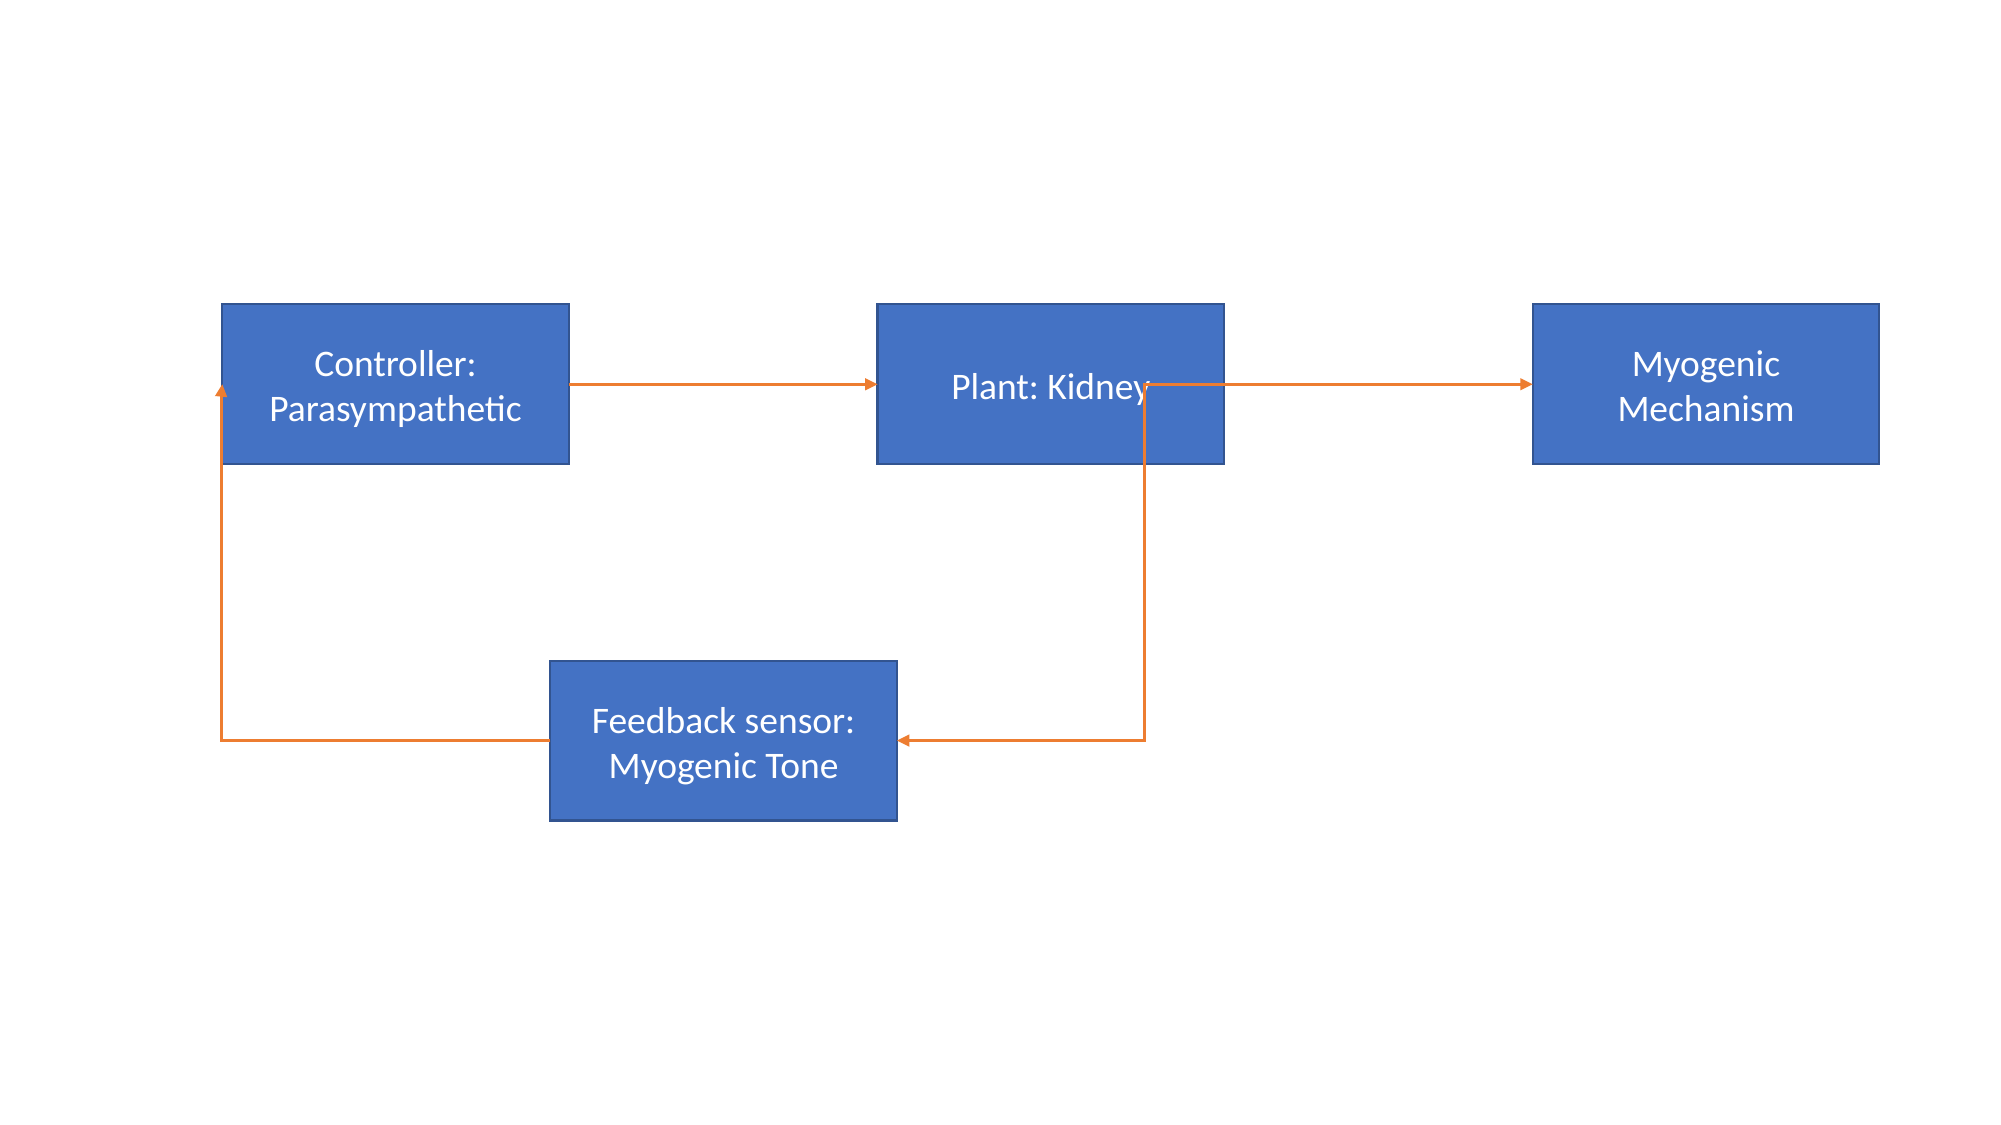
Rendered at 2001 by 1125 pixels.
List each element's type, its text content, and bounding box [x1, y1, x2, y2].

text_box Feedback sensor: Myogenic Tone [549, 660, 898, 822]
text_box Controller: Parasympathetic [221, 303, 570, 465]
text_box Plant: Kidney [876, 303, 1225, 465]
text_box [222, 384, 551, 741]
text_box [897, 384, 1392, 741]
text_box Myogenic Mechanism [1532, 303, 1880, 465]
